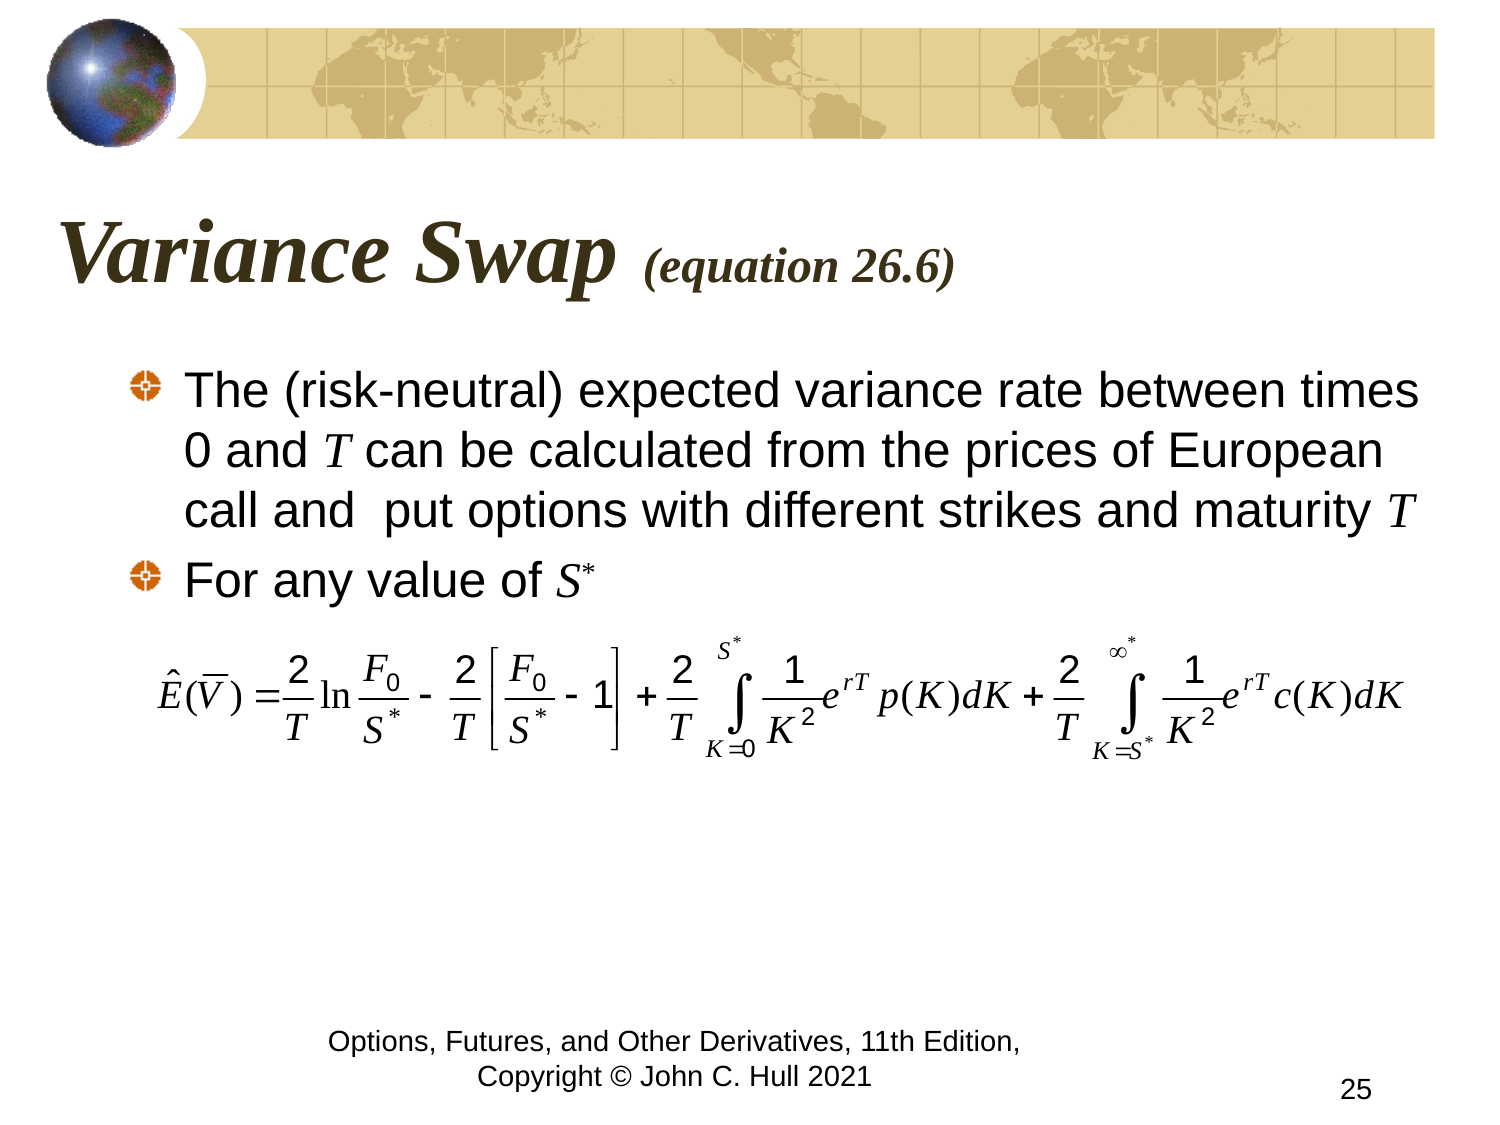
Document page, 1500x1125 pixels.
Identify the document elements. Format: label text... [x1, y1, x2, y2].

list The (risk-neutral) expected variance rate between times 0 and T can be calculated from the prices of European call and put options with different strikes and maturity T For any value of S* [112, 350, 1456, 1025]
slide_number 25 [1074, 1037, 1388, 1113]
picture [127, 369, 163, 405]
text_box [149, 624, 1412, 771]
footer Options, Futures, and Other Derivatives, 11th Edition, Copyright © John C. Hull 2021 [262, 1024, 1088, 1101]
picture [42, 14, 190, 151]
picture [127, 559, 163, 595]
title Variance Swap (equation 26.6) [40, 152, 1316, 341]
